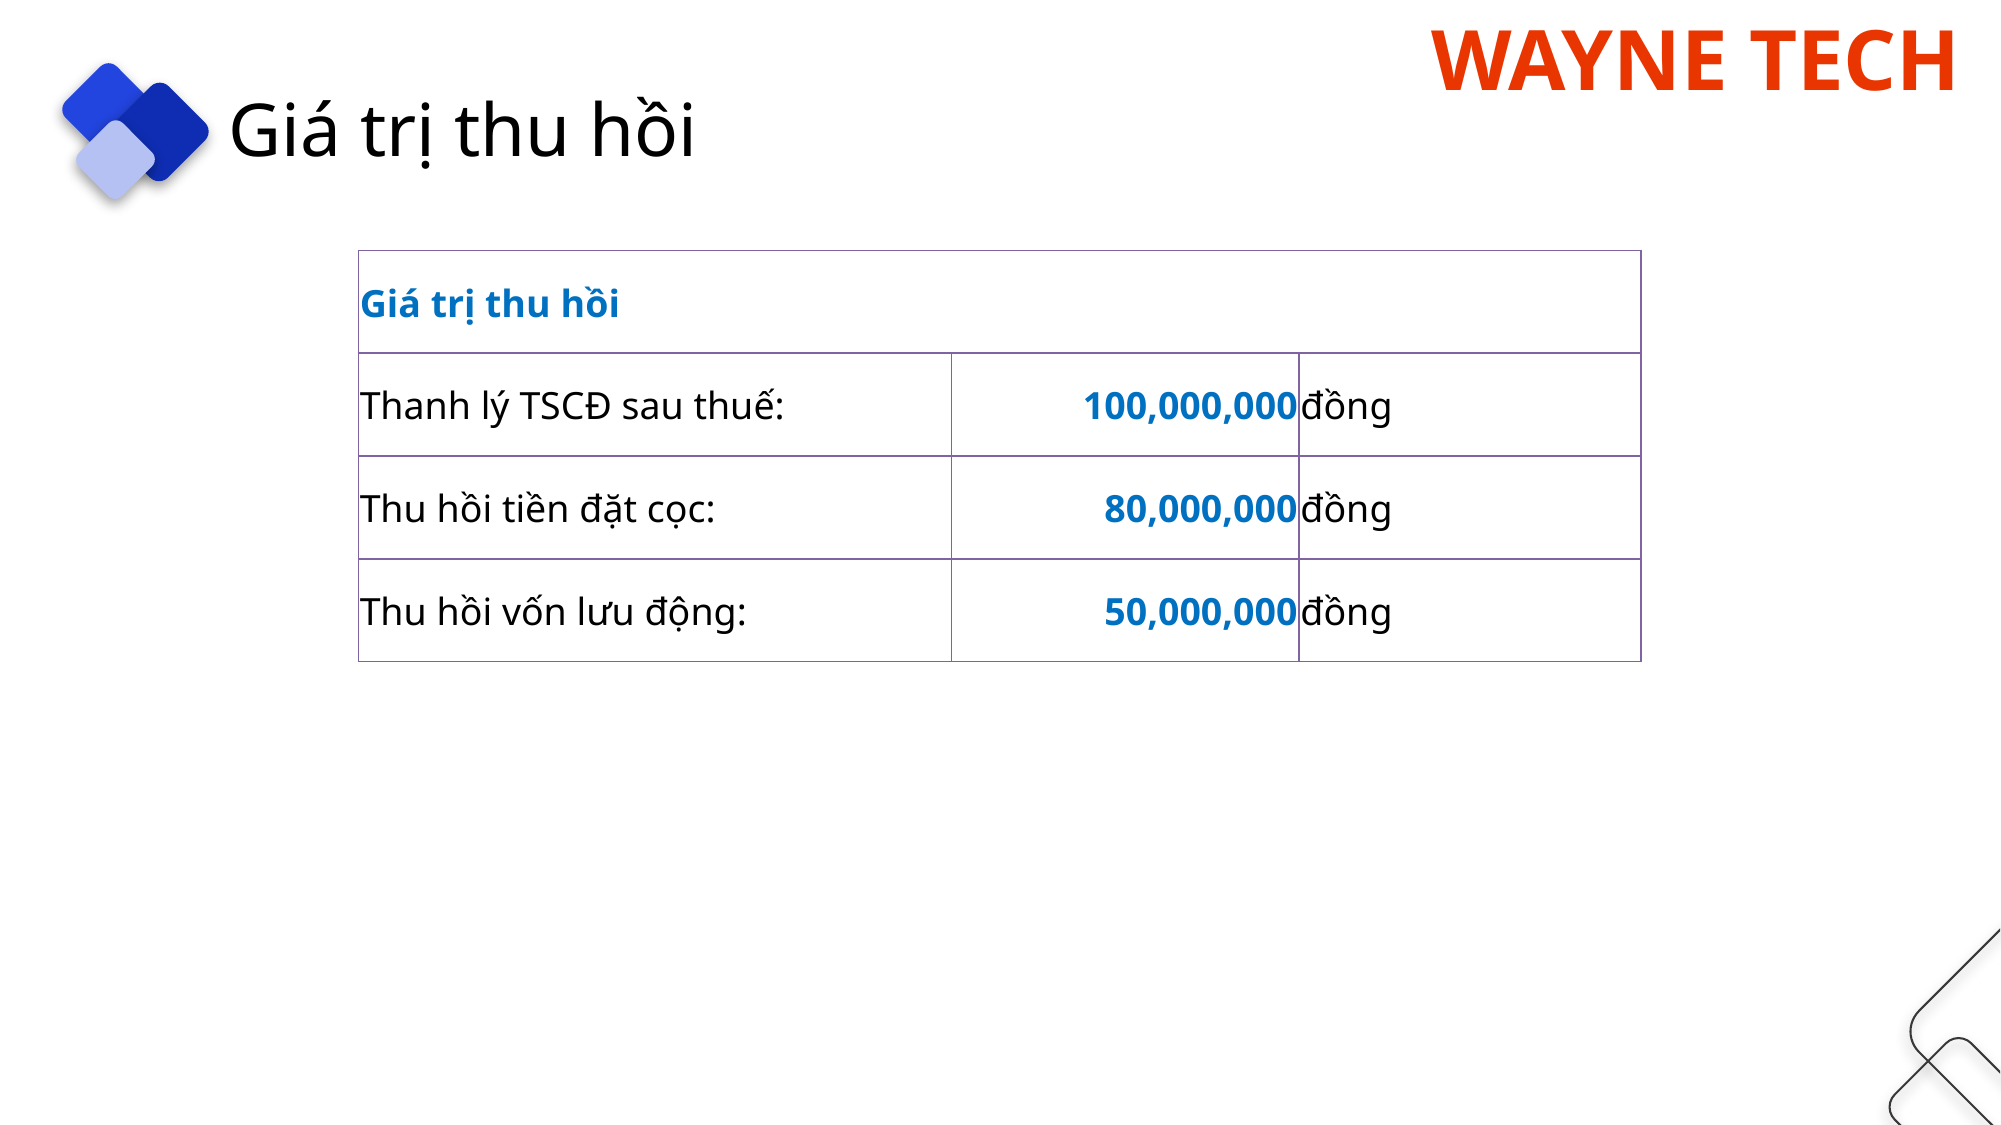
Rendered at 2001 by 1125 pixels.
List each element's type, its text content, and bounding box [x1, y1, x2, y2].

table_cell 100,000,000 [952, 354, 1298, 455]
table_cell 80,000,000 [952, 457, 1298, 558]
table_cell Thu hồi tiền đặt cọc: [359, 457, 951, 558]
table_cell Thanh lý TSCĐ sau thuế: [359, 354, 951, 455]
table_cell Thu hồi vốn lưu động: [359, 560, 951, 661]
table_cell 50,000,000 [952, 560, 1298, 661]
table_header Giá trị thu hồi [359, 251, 1640, 352]
text_box Giá trị thu hồi [213, 75, 1657, 178]
table_cell đồng [1300, 457, 1640, 558]
table_cell đồng [1300, 354, 1640, 455]
table_cell đồng [1300, 560, 1640, 661]
